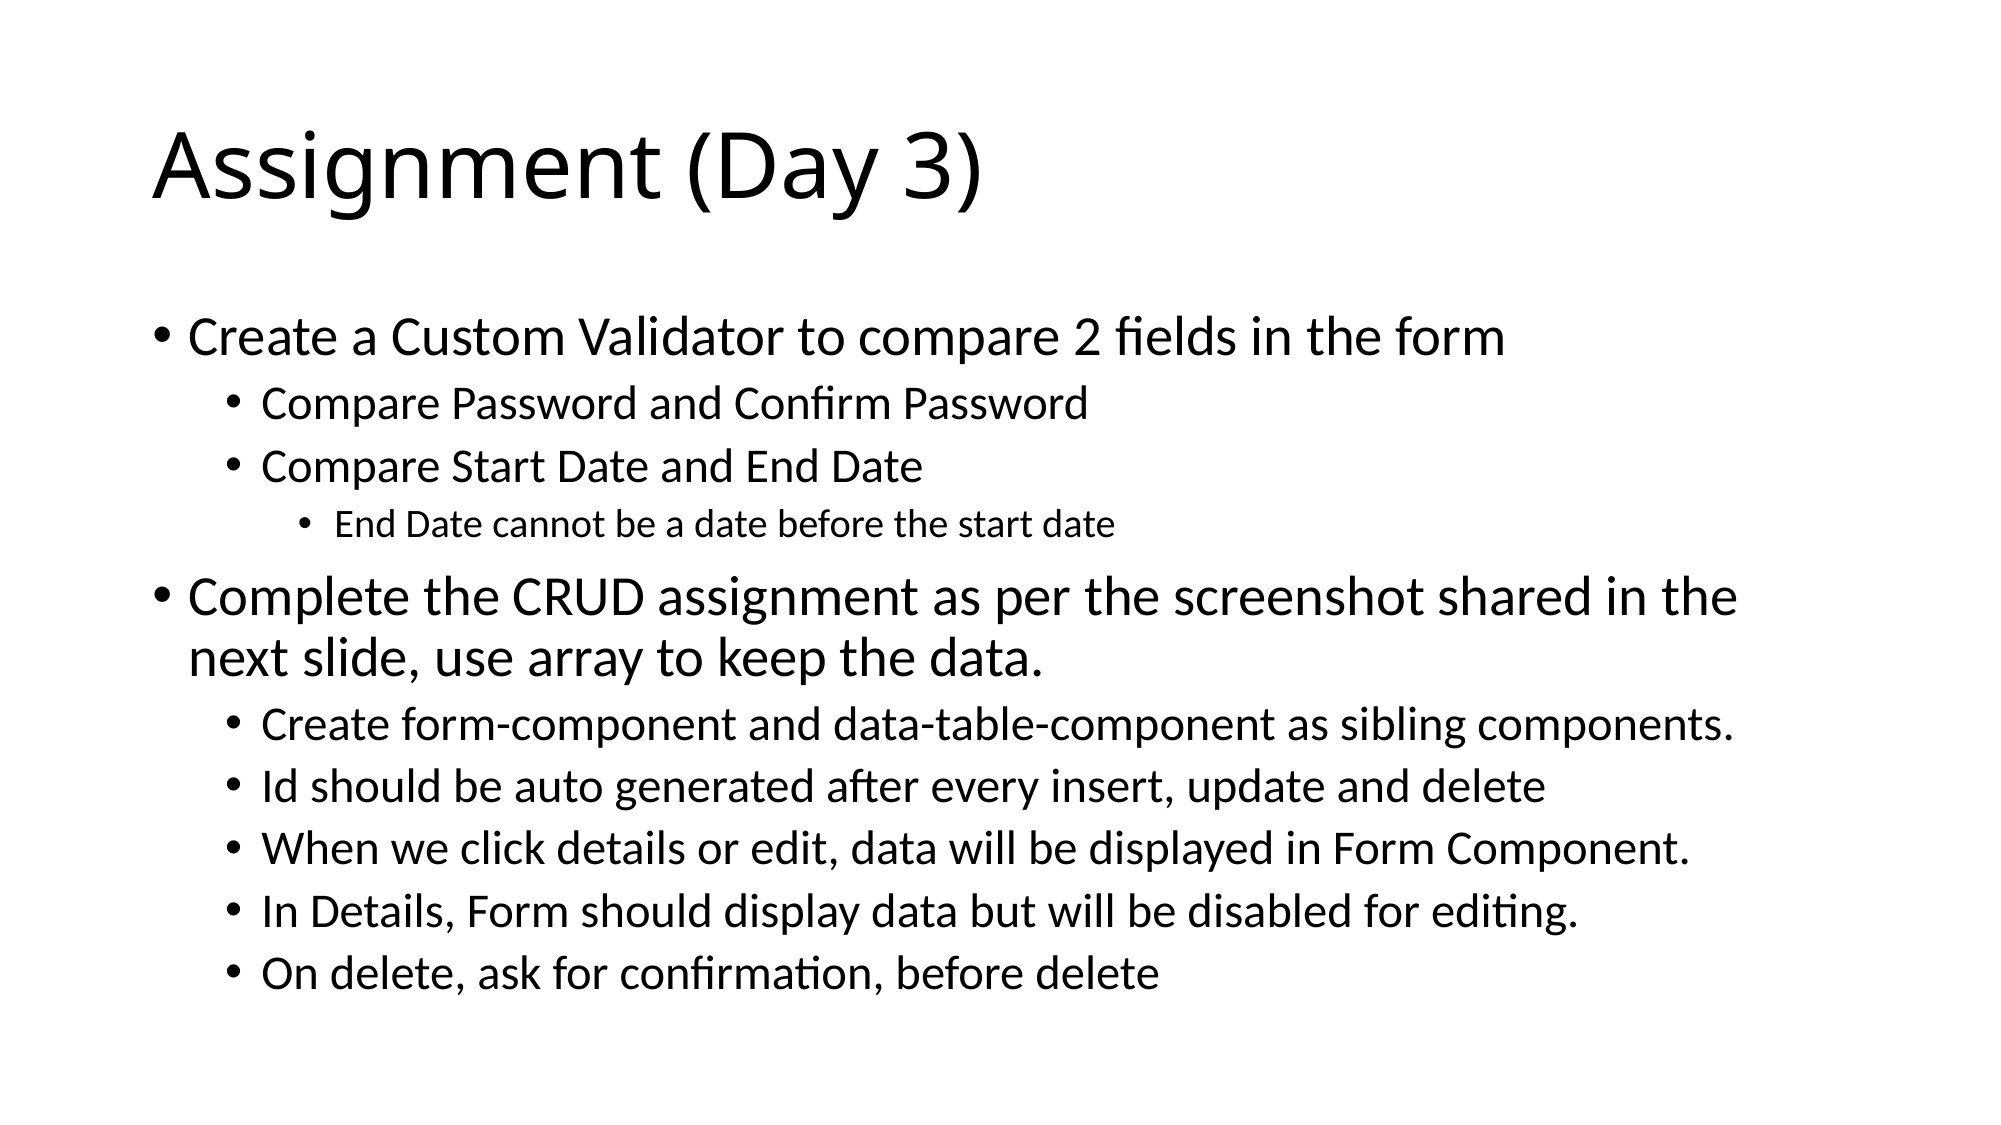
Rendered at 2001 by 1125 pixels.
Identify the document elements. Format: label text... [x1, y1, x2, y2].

title Assignment (Day 3) [137, 59, 1863, 278]
list Create a Custom Validator to compare 2 fields in the form Compare Password and Confirm Password Compare Start Date and End Date End Date cannot be a date before the start date Complete the CRUD assignment as per the screenshot shared in the next slide, use array to keep the data. Create form-component and data-table-component as sibling components. Id should be auto generated after every insert, update and delete When we click details or edit, data will be displayed in Form Component. In Details, Form should display data but will be disabled for editing. On delete, ask for confirmation, before delete [137, 299, 1863, 1014]
